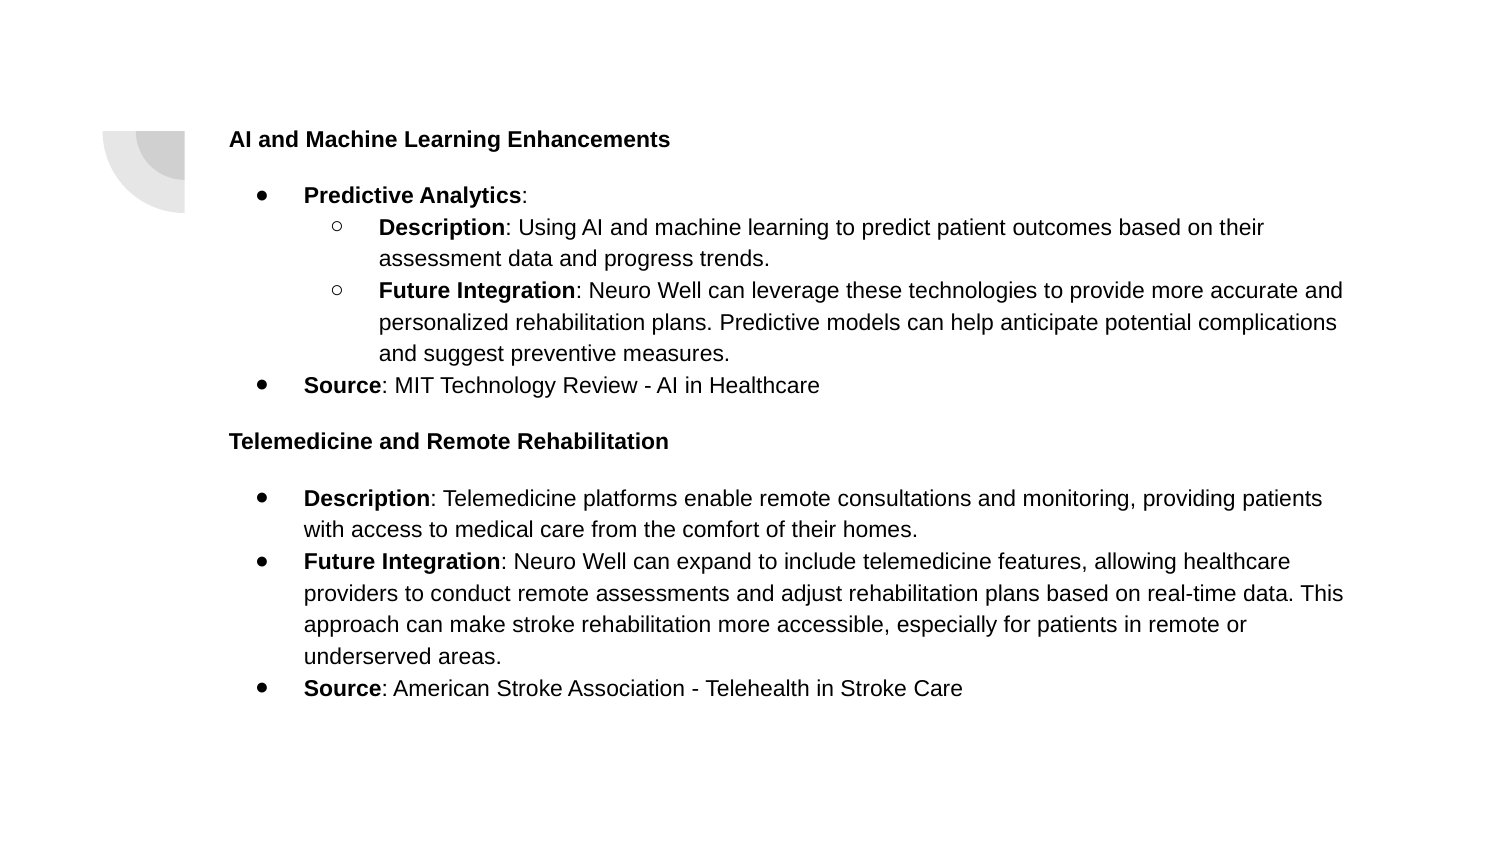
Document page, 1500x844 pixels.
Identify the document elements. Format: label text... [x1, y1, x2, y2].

list AI and Machine Learning Enhancements Predictive Analytics: Description: Using AI and machine learning to predict patient outcomes based on their assessment data and progress trends. Future Integration: Neuro Well can leverage these technologies to provide more accurate and personalized rehabilitation plans. Predictive models can help anticipate potential complications and suggest preventive measures. Source: MIT Technology Review - AI in Healthcare Telemedicine and Remote Rehabilitation Description: Telemedicine platforms enable remote consultations and monitoring, providing patients with access to medical care from the comfort of their homes. Future Integration: Neuro Well can expand to include telemedicine features, allowing healthcare providers to conduct remote assessments and adjust rehabilitation plans based on real-time data. This approach can make stroke rehabilitation more accessible, especially for patients in remote or underserved areas. Source: American Stroke Association - Telehealth in Stroke Care [213, 105, 1368, 744]
